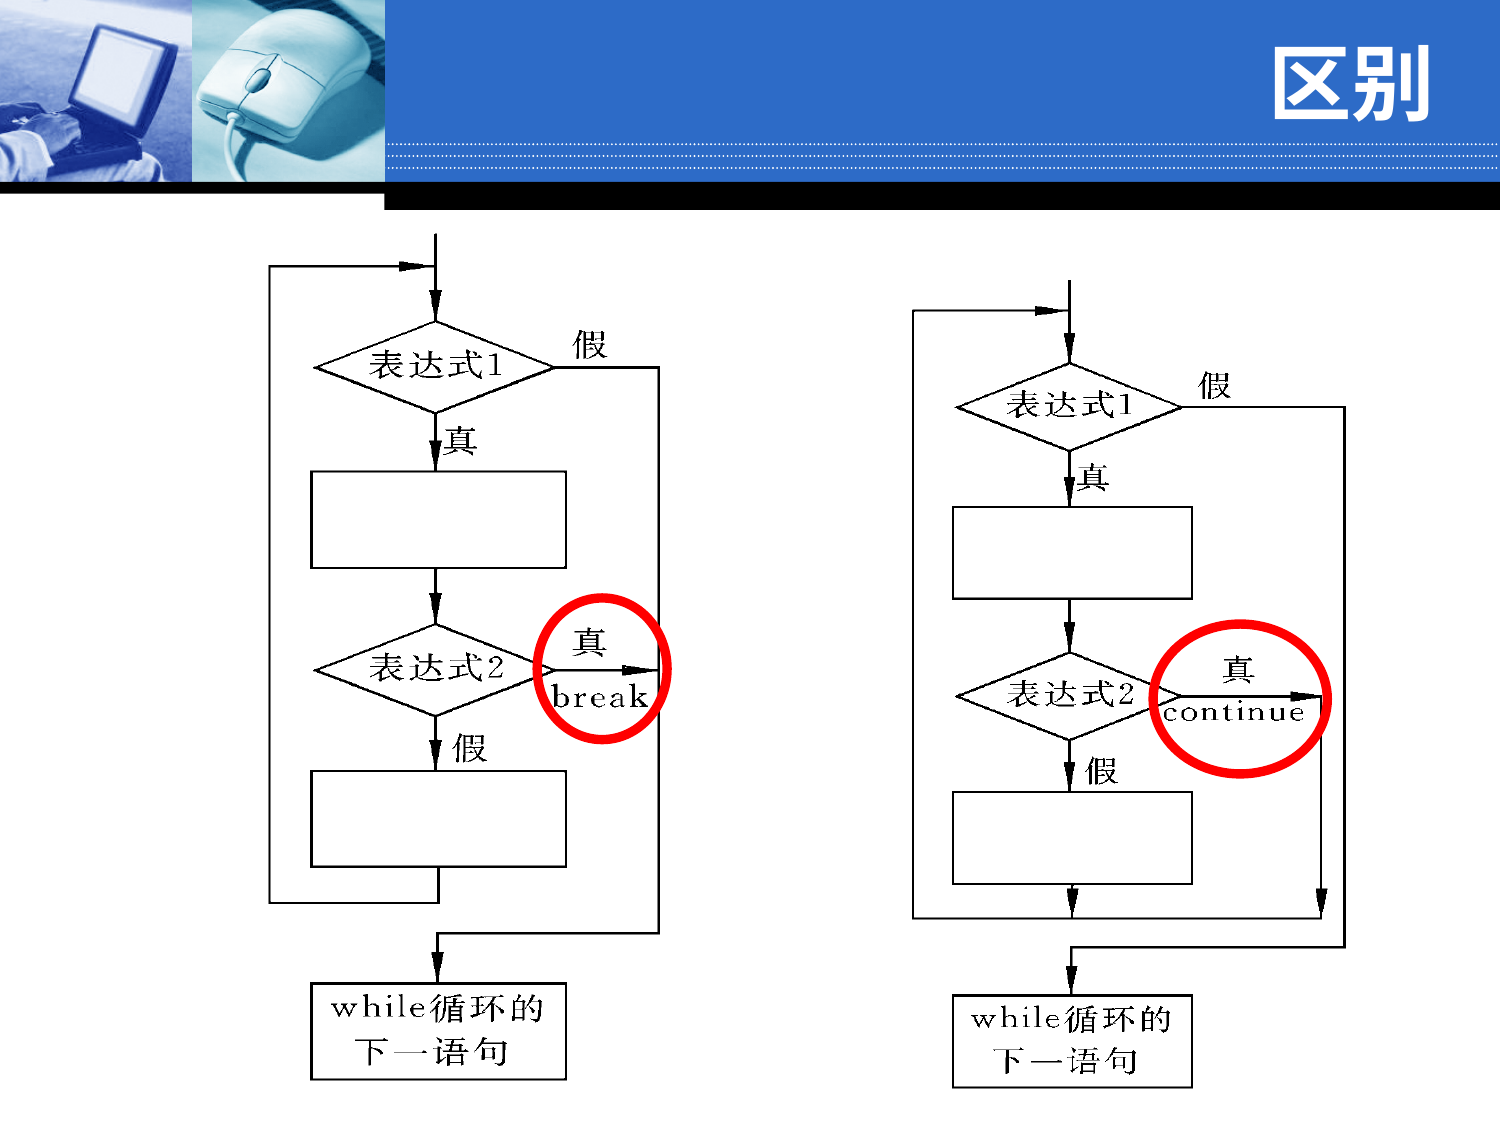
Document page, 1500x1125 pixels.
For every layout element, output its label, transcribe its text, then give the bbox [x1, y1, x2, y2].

text_box 区别 [412, 37, 1450, 125]
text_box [253, 231, 668, 1083]
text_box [906, 278, 1353, 1095]
picture [0, 0, 385, 181]
